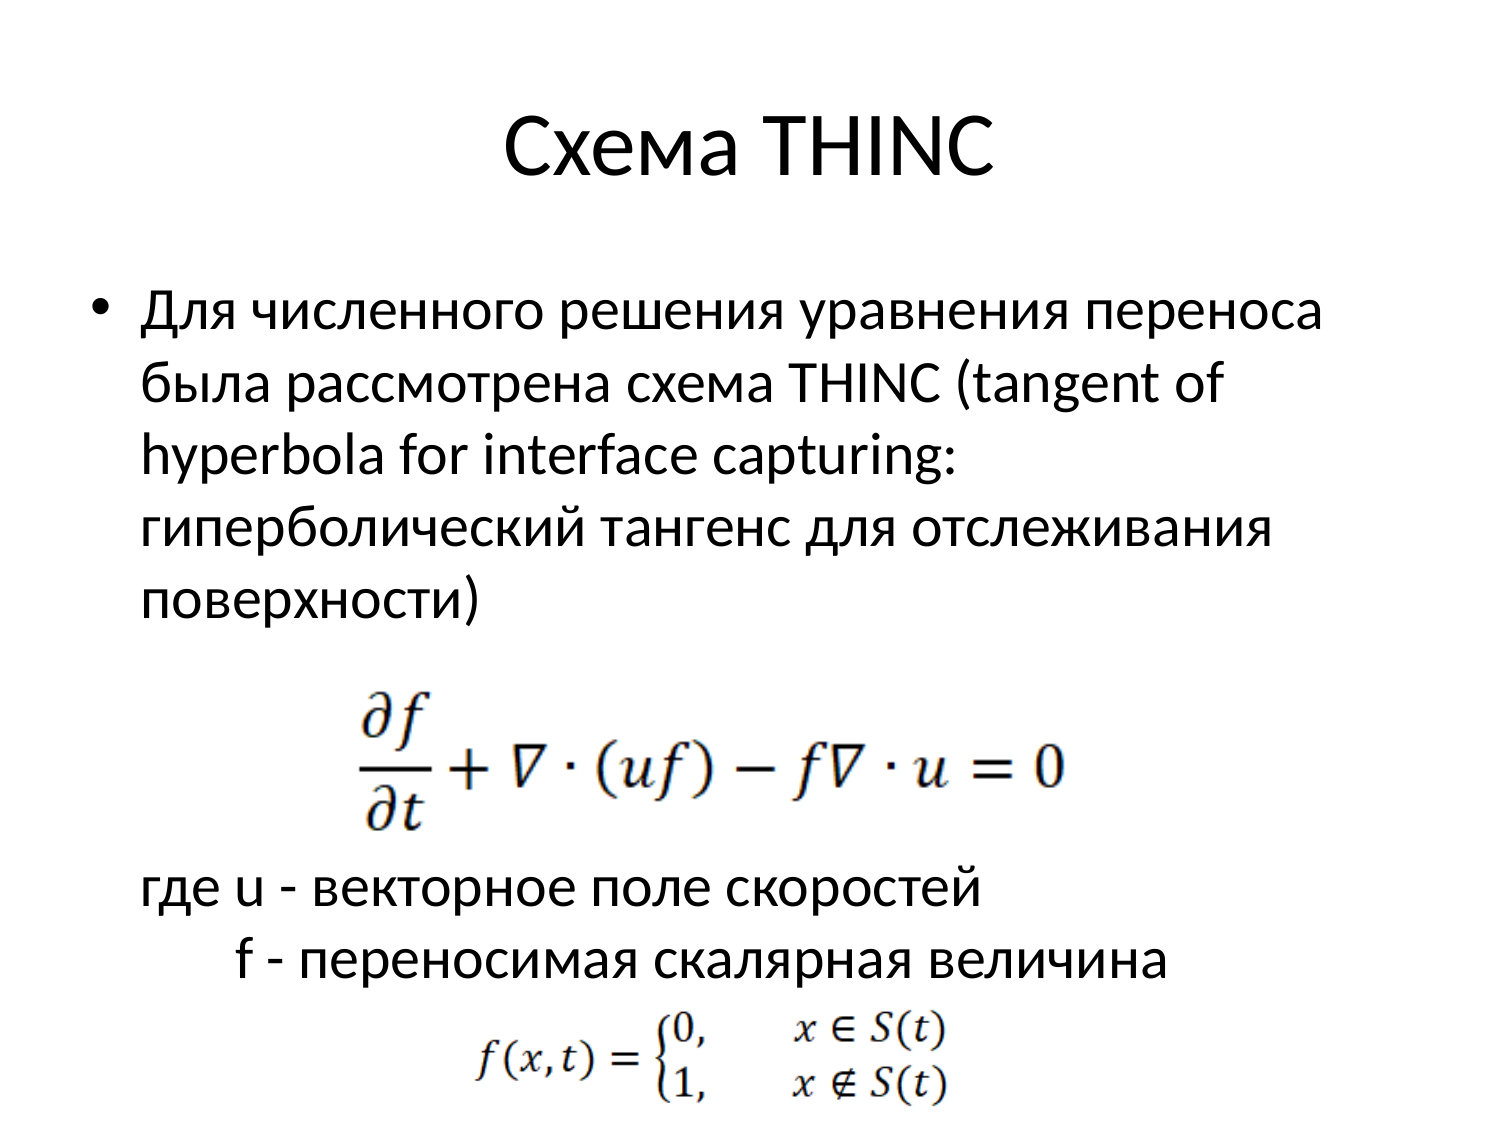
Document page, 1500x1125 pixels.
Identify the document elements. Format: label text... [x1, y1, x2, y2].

title Схема THINC [75, 45, 1425, 233]
picture [468, 1001, 963, 1125]
picture [351, 679, 1087, 856]
list Для численного решения уравнения переноса была рассмотрена схема THINC (tangent of hyperbola for interface capturing: гиперболический тангенс для отслеживания поверхности) где u - векторное поле скоростей f - переносимая скалярная величина [75, 262, 1425, 1005]
